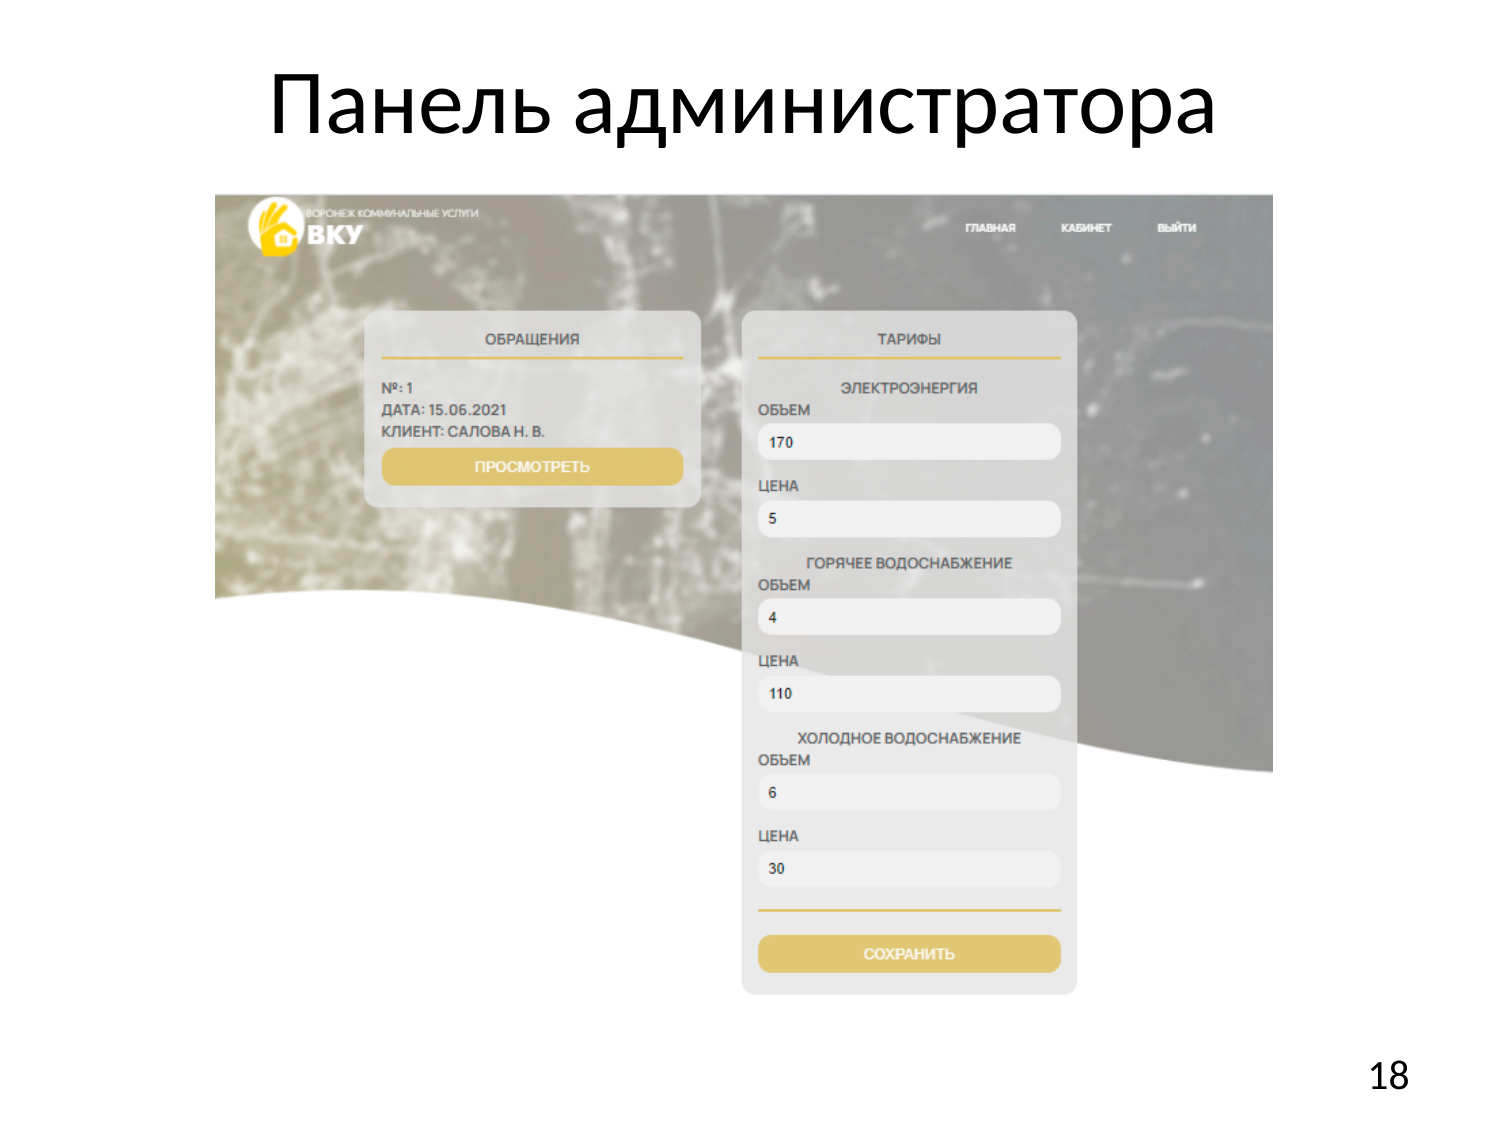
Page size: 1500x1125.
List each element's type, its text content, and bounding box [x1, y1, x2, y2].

picture [215, 190, 1273, 1008]
title Панель администратора [69, 3, 1420, 191]
slide_number 18 [1074, 1042, 1425, 1103]
